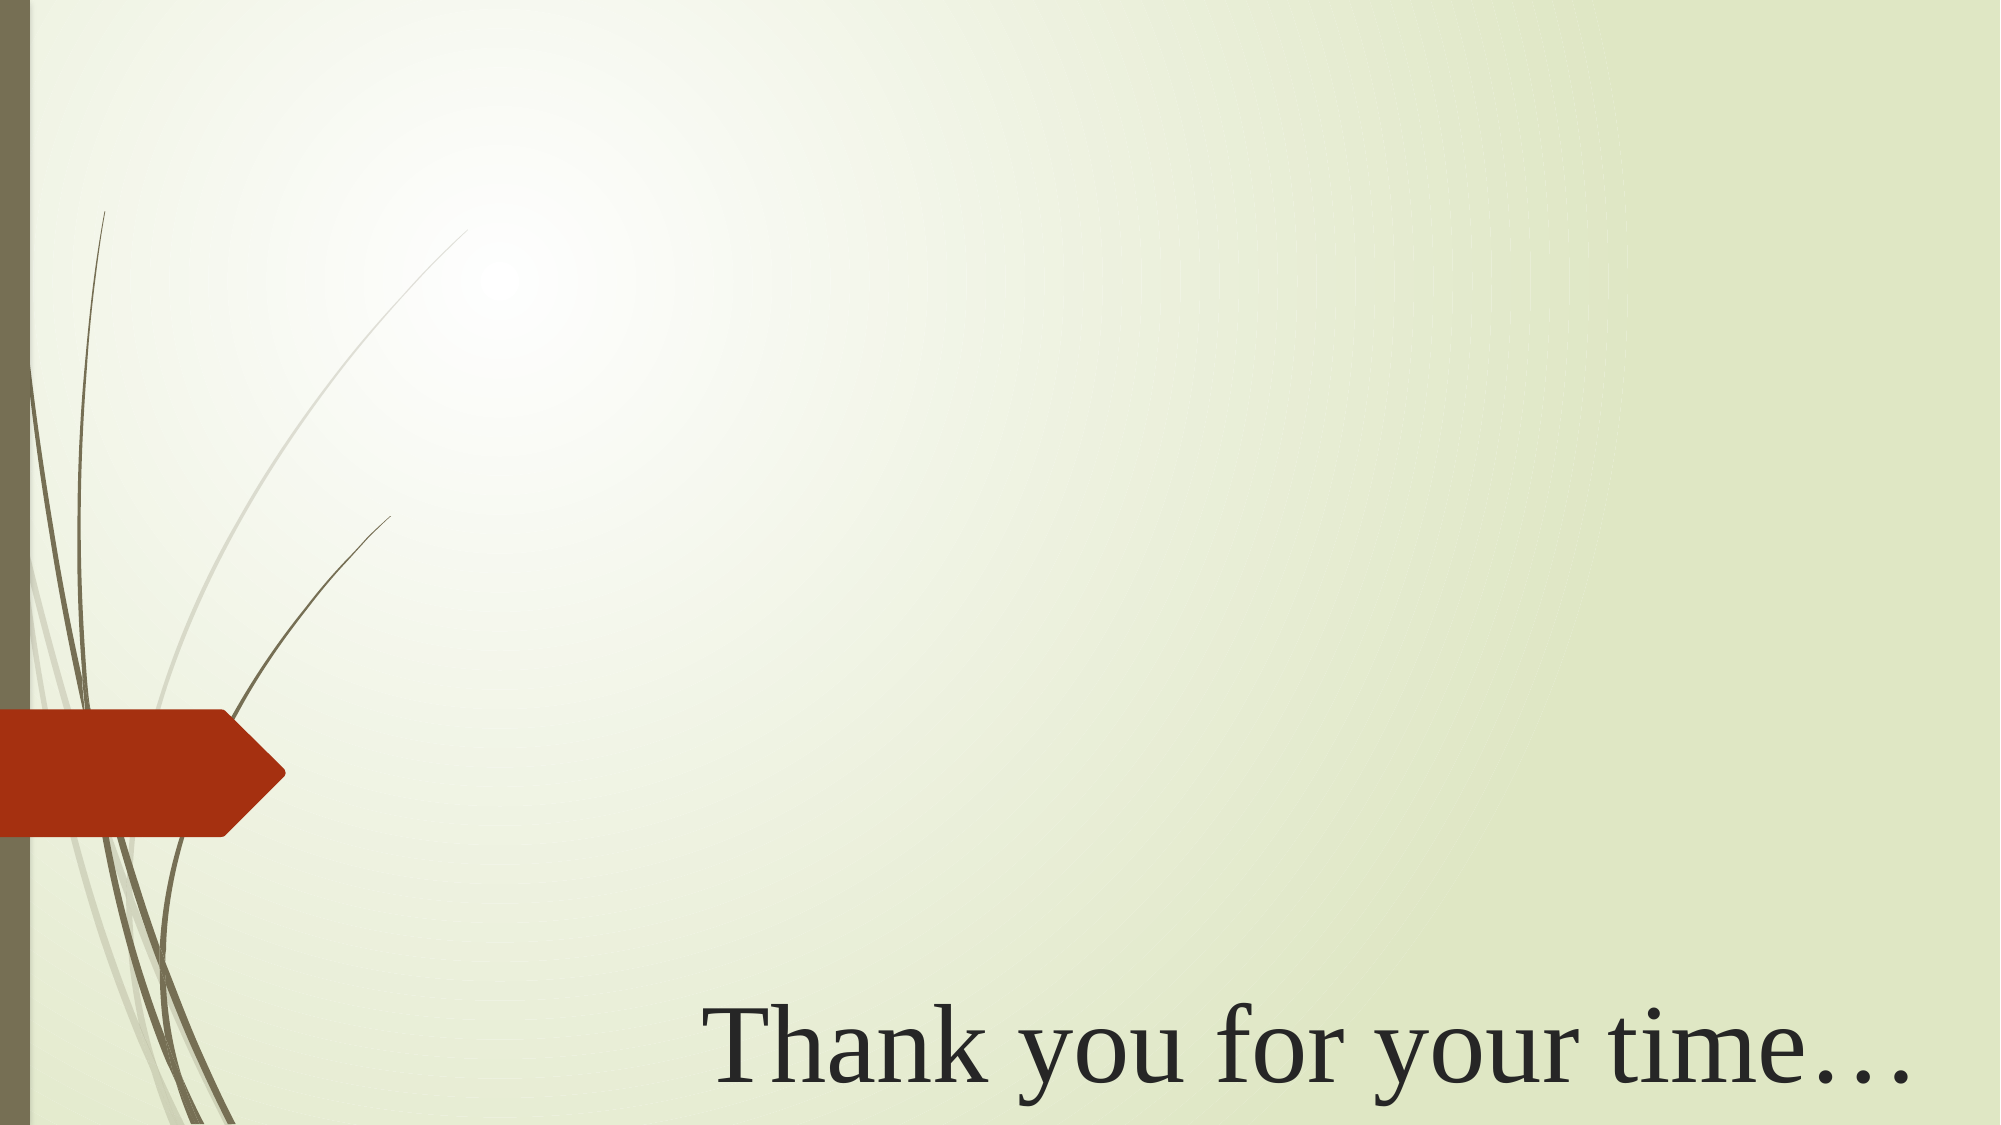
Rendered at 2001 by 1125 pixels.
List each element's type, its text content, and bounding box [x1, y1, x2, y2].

title Thank you for your time… [686, 904, 2000, 1113]
